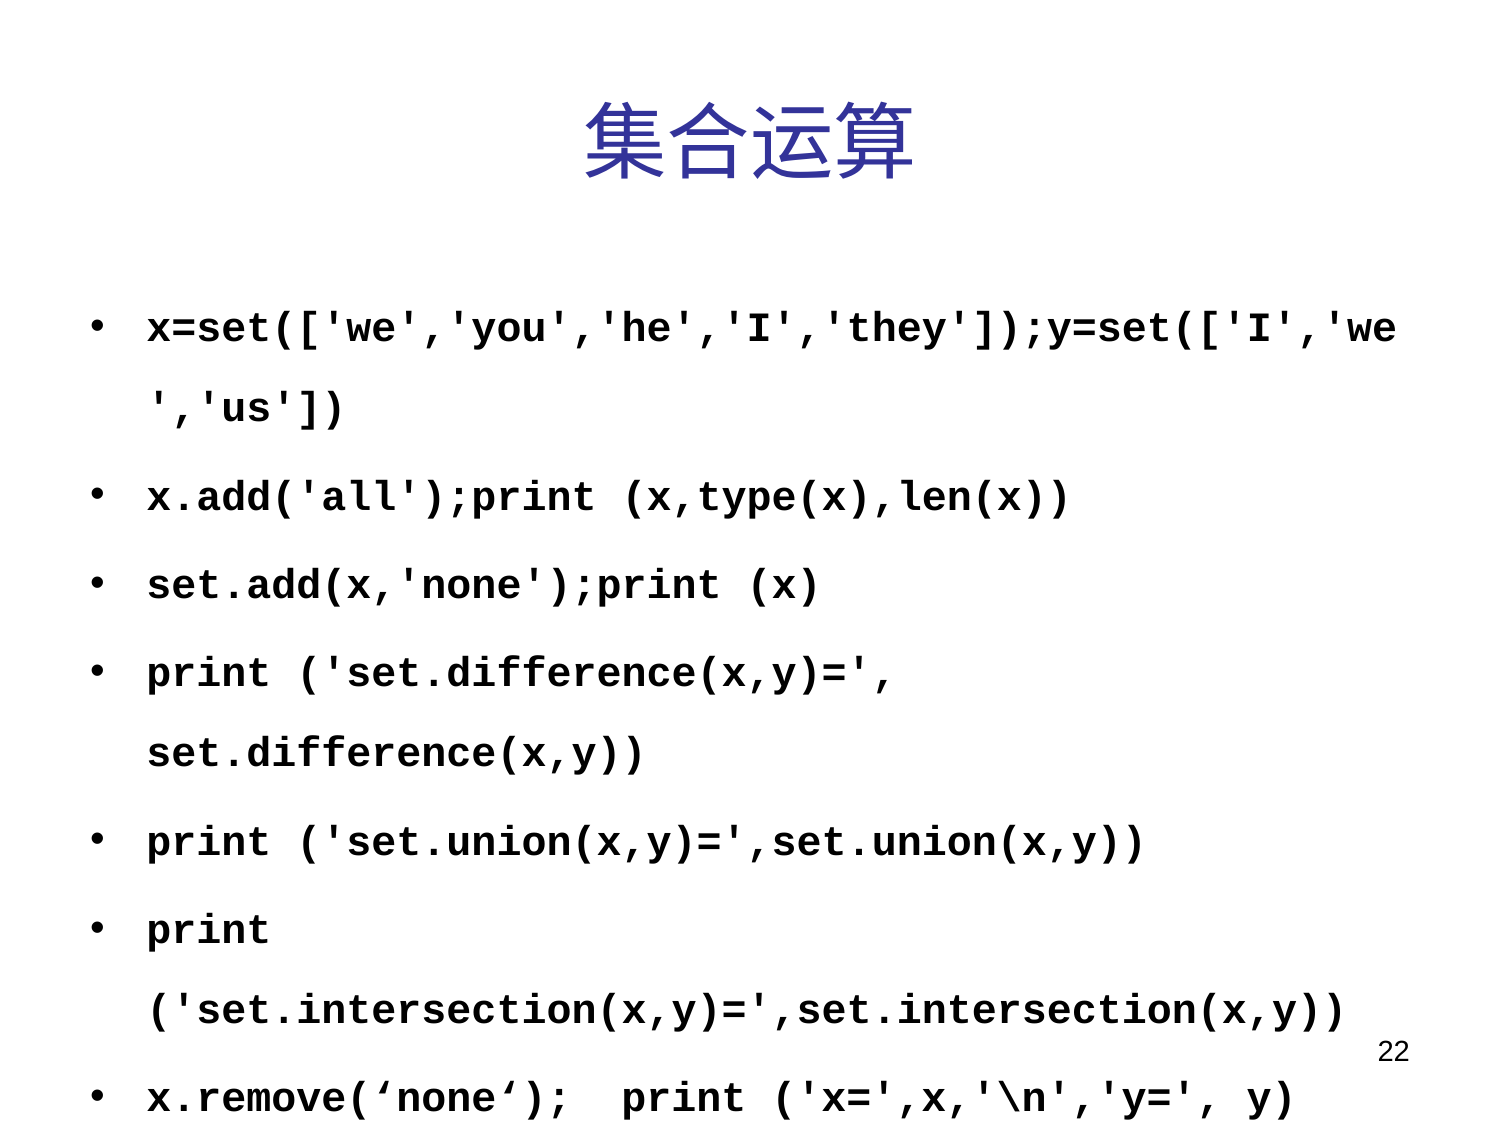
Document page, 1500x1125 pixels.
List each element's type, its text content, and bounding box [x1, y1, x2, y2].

title 集合运算 [74, 44, 1426, 233]
slide_number 22 [1074, 1024, 1426, 1103]
list x=set(['we','you','he','I','they']);y=set(['I','we','us']) x.add('all');print (x,type(x),len(x)) set.add(x,'none');print (x) print ('set.difference(x,y)=', set.difference(x,y)) print ('set.union(x,y)=',set.union(x,y)) print ('set.intersection(x,y)=',set.intersection(x,y)) x.remove(‘none‘); print ('x=',x,'\n','y=', y) [74, 262, 1426, 1006]
